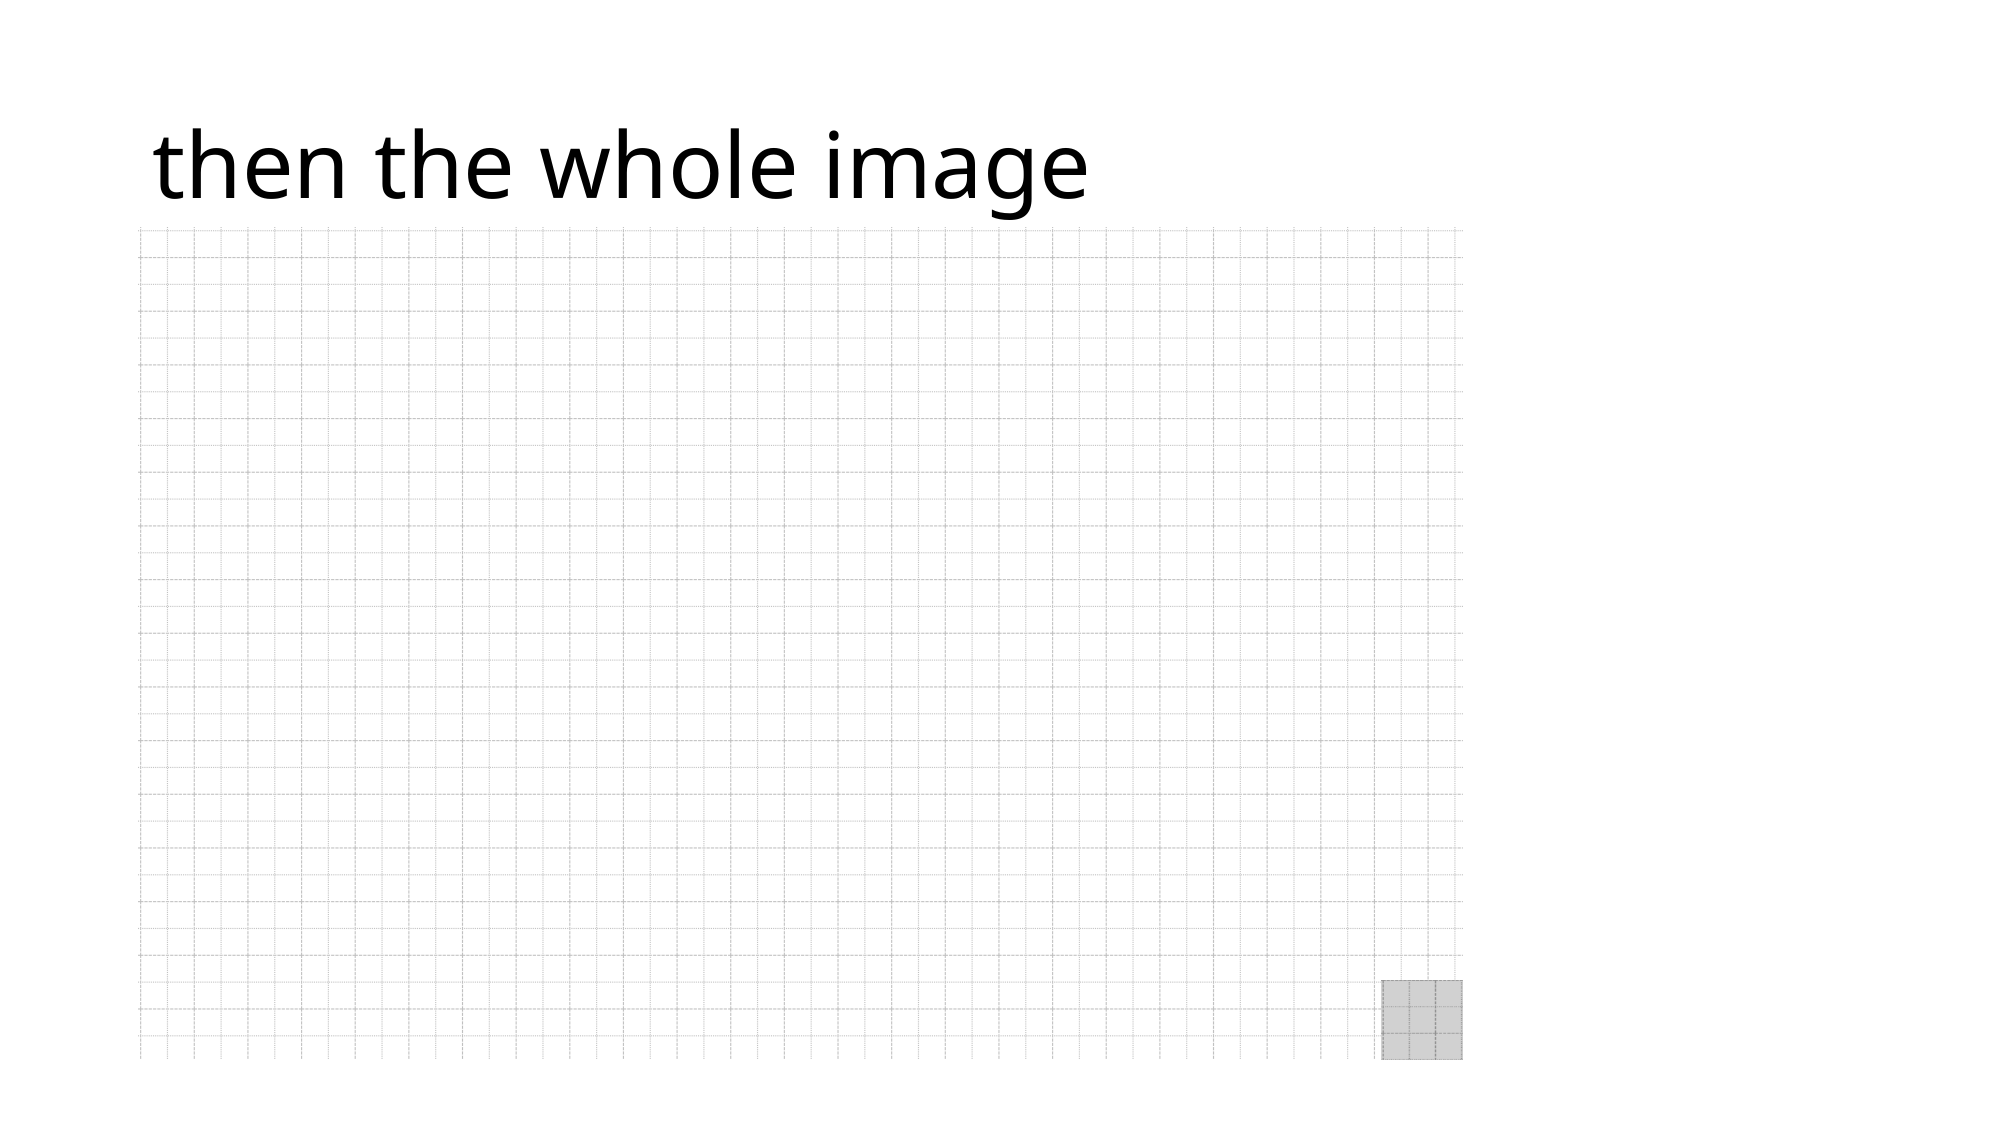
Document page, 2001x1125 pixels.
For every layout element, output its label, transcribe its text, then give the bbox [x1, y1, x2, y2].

title then the whole image [137, 59, 1863, 278]
picture [138, 227, 1463, 1060]
